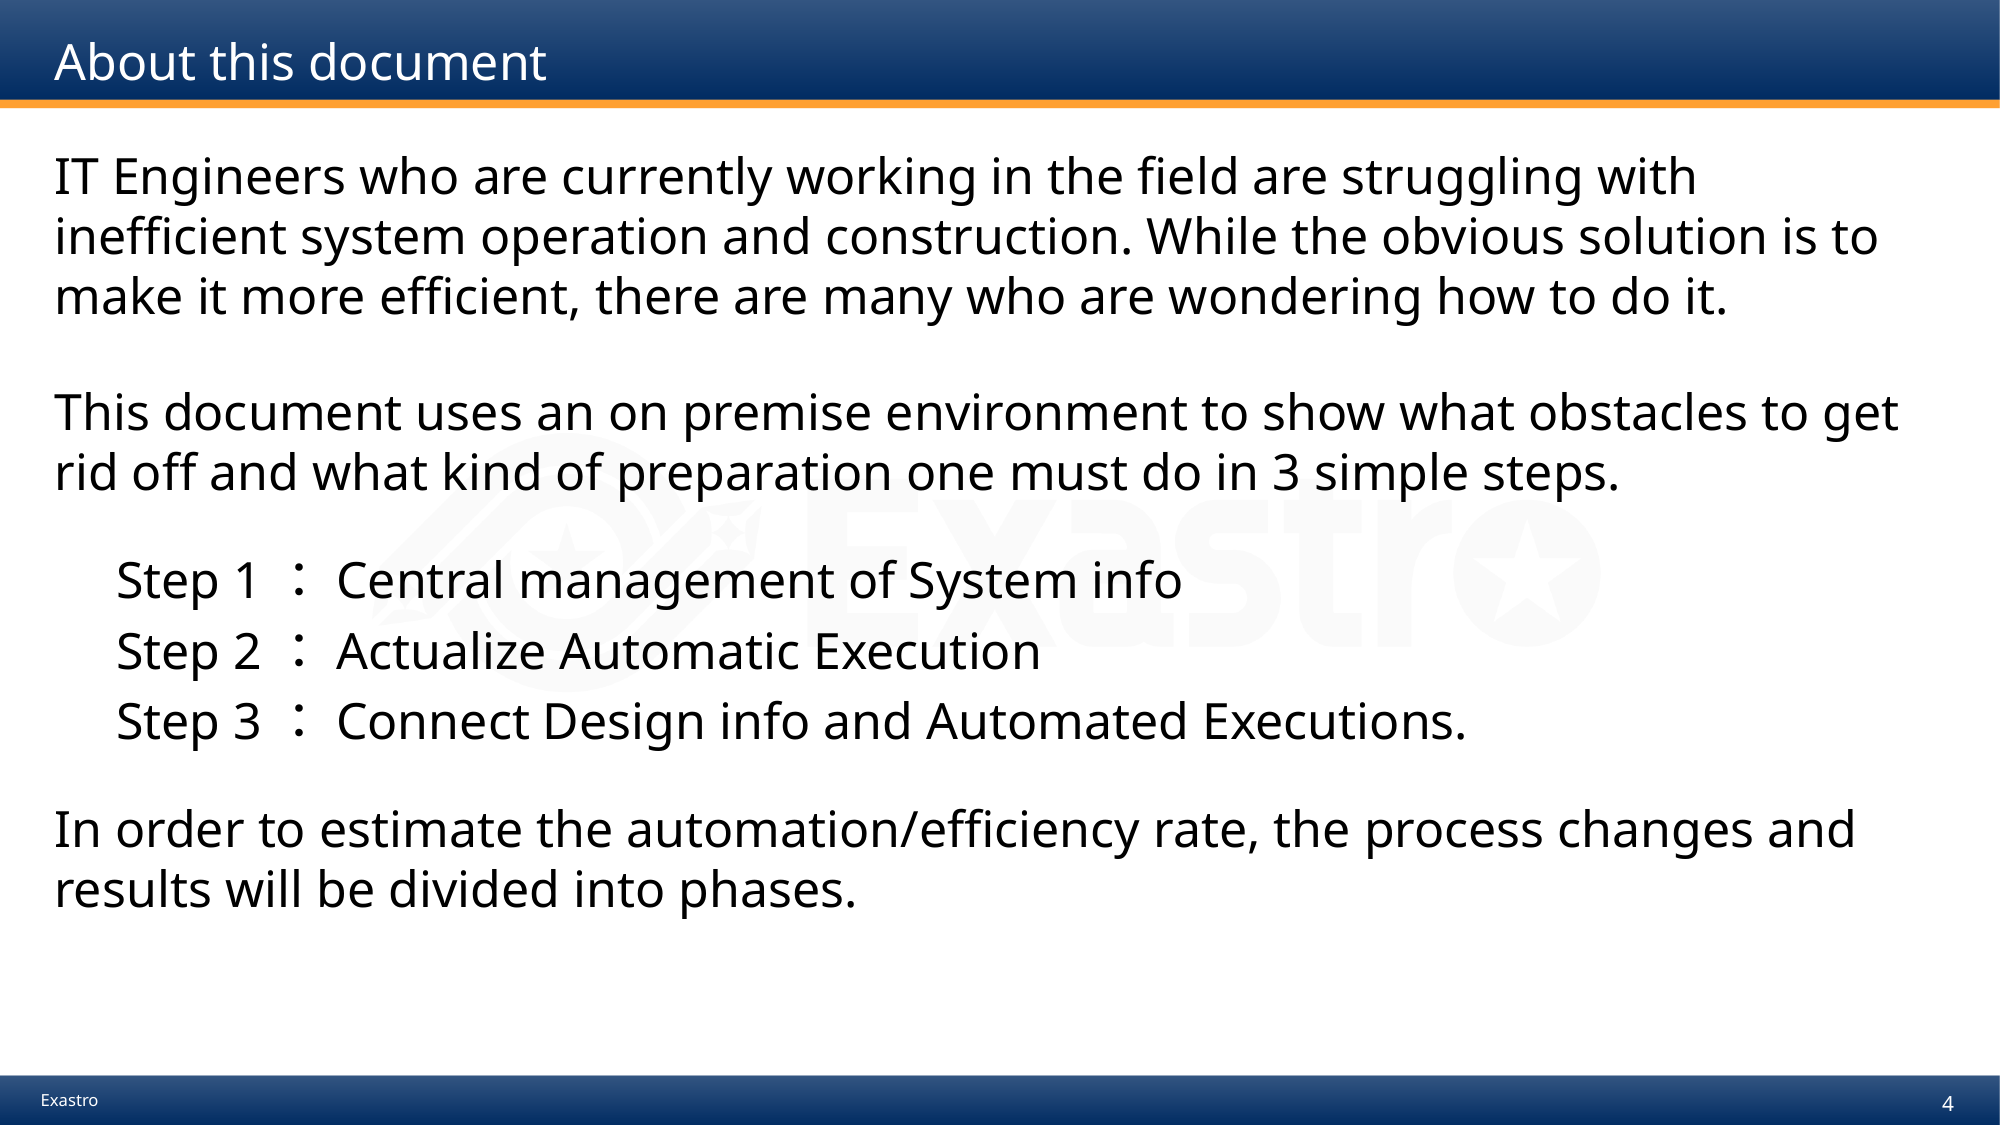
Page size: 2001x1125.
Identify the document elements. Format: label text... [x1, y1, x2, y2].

list IT Engineers who are currently working in the field are struggling with inefficient system operation and construction. While the obvious solution is to make it more efficient, there are many who are wondering how to do it. This document uses an on premise environment to show what obstacles to get rid off and what kind of preparation one must do in 3 simple steps. Step 1：Central management of System info Step 2：Actualize Automatic Execution Step 3：Connect Design info and Automated Executions. In order to estimate the automation/efficiency rate, the process changes and results will be divided into phases. [39, 137, 1961, 1059]
picture [0, 0, 2000, 1125]
title About this document [39, 18, 1961, 96]
